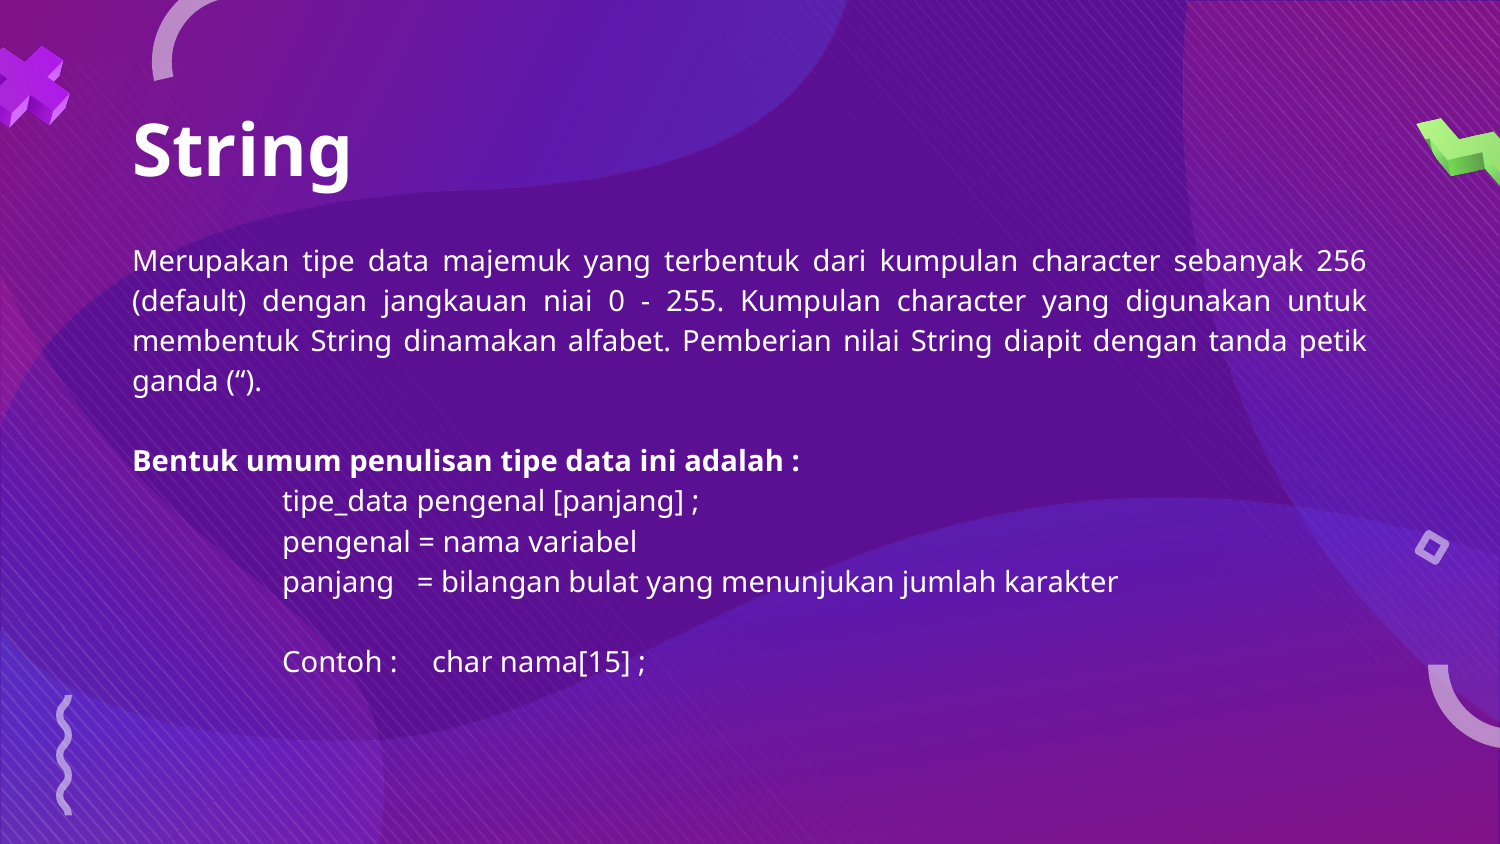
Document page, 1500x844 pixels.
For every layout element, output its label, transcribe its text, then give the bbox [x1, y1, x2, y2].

subtitle Merupakan tipe data majemuk yang terbentuk dari kumpulan character sebanyak 256 (default) dengan jangkauan niai 0 - 255. Kumpulan character yang digunakan untuk membentuk String dinamakan alfabet. Pemberian nilai String diapit dengan tanda petik ganda (“). Bentuk umum penulisan tipe data ini adalah : tipe_data pengenal [panjang] ; pengenal = nama variabel panjang = bilangan bulat yang menunjukan jumlah karakter Contoh : char nama[15] ; [116, 221, 1383, 367]
picture [0, 0, 1500, 844]
title String [116, 88, 1383, 183]
